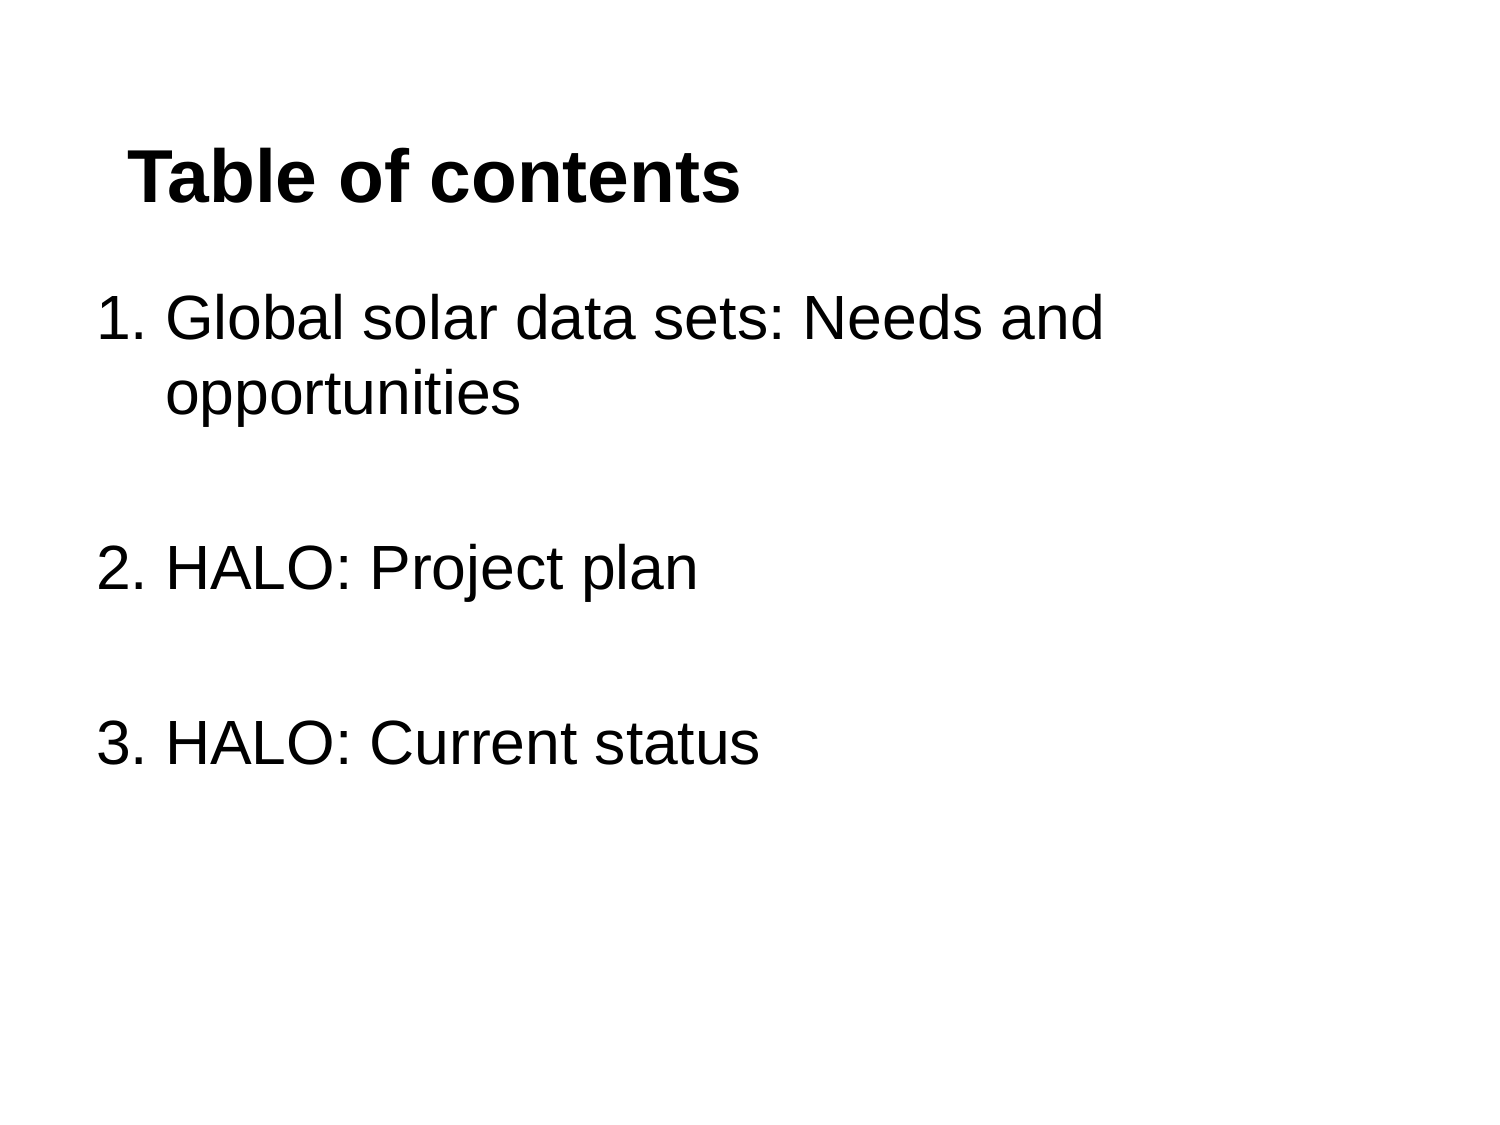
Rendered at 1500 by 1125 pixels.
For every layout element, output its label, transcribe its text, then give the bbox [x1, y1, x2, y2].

list Global solar data sets: Needs and opportunities HALO: Project plan HALO: Current status [75, 262, 1425, 931]
title Table of contents [75, 14, 1425, 233]
